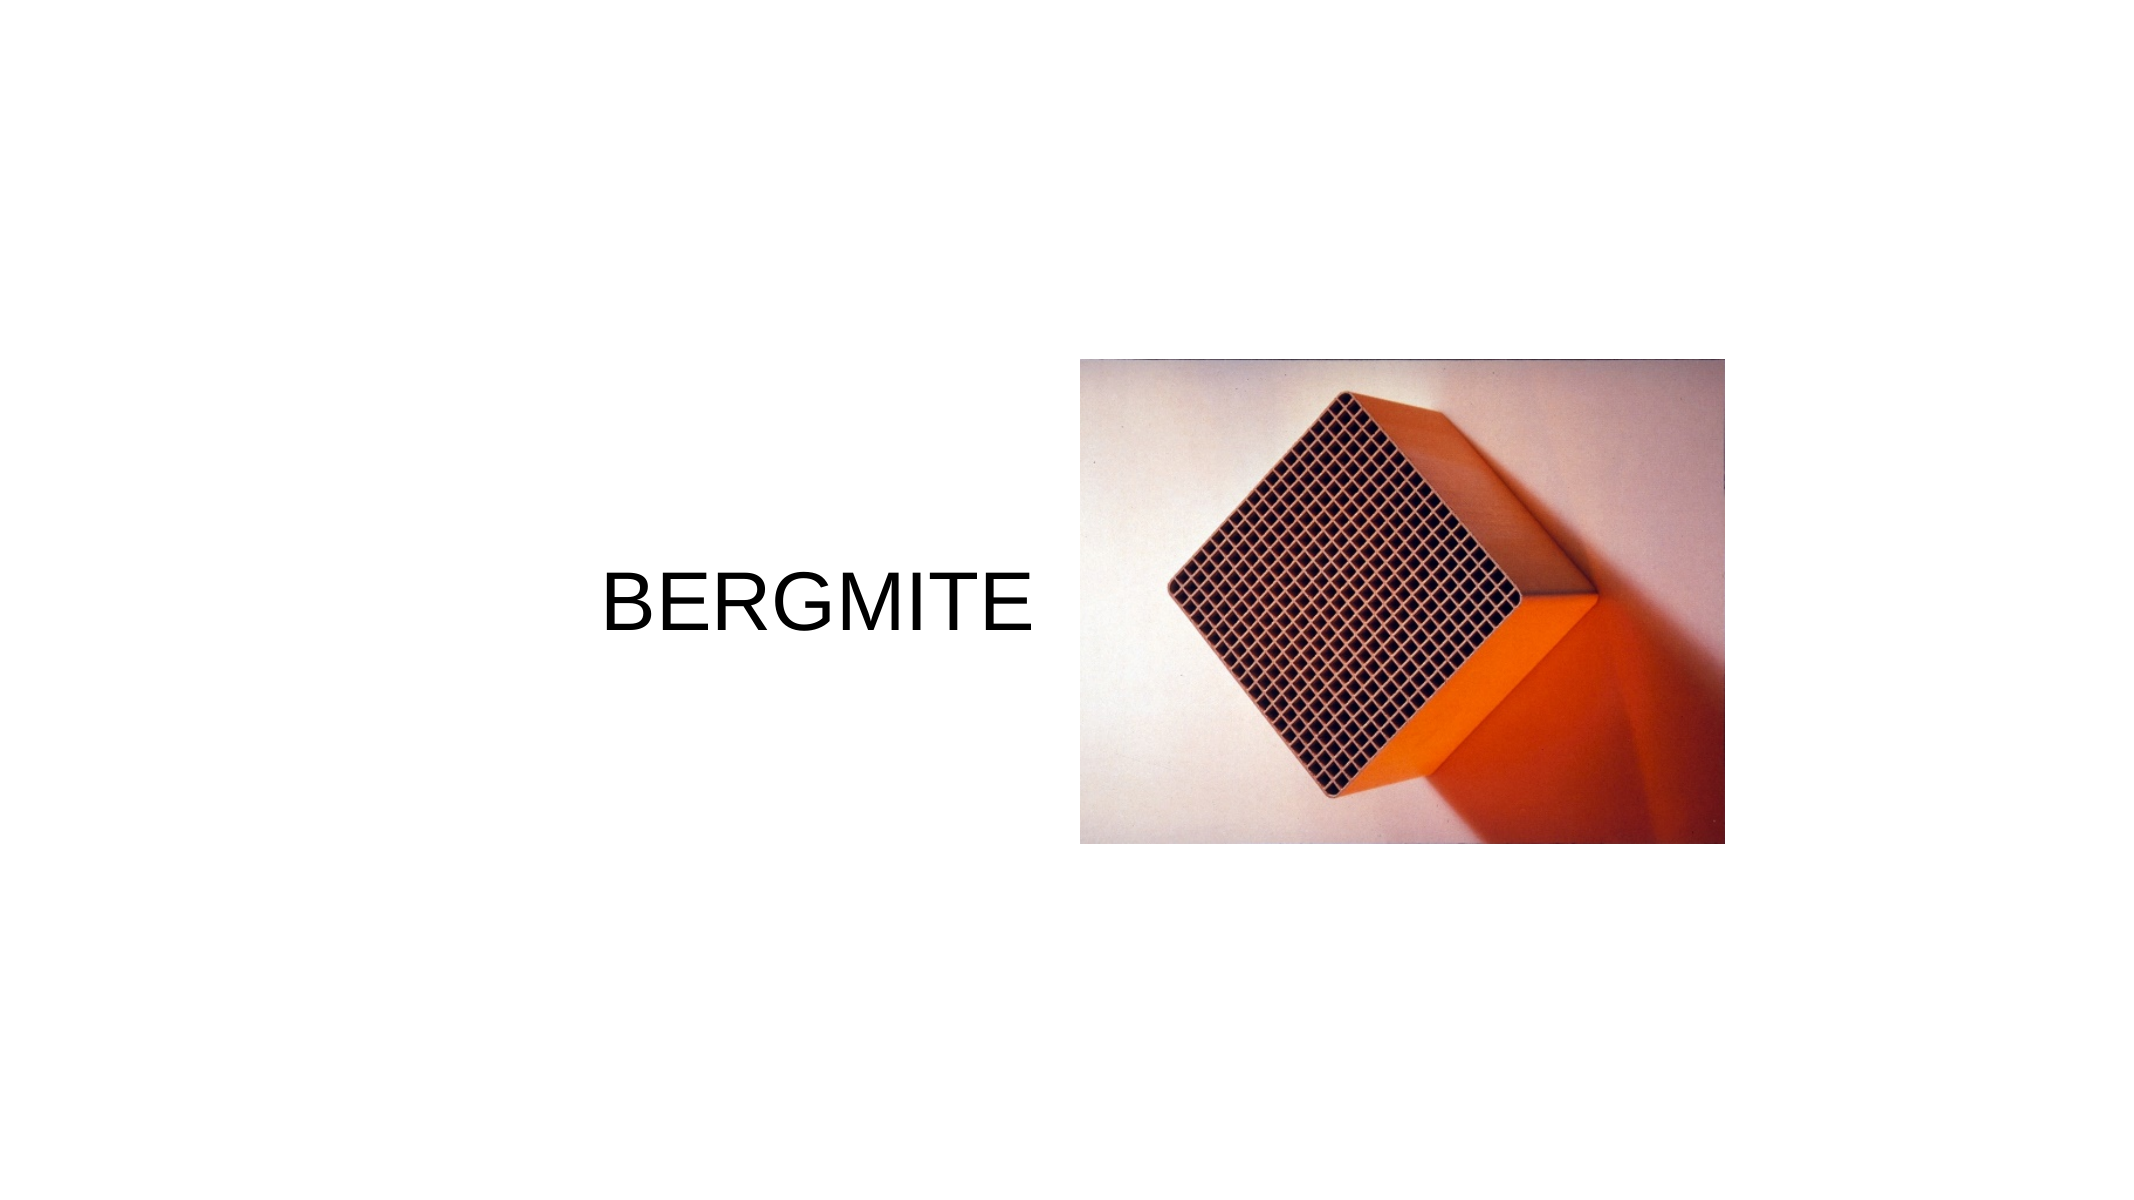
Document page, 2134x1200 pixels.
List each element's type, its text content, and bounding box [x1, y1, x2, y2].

text_box BERGMITE [269, 539, 1050, 655]
picture [1079, 359, 1725, 844]
